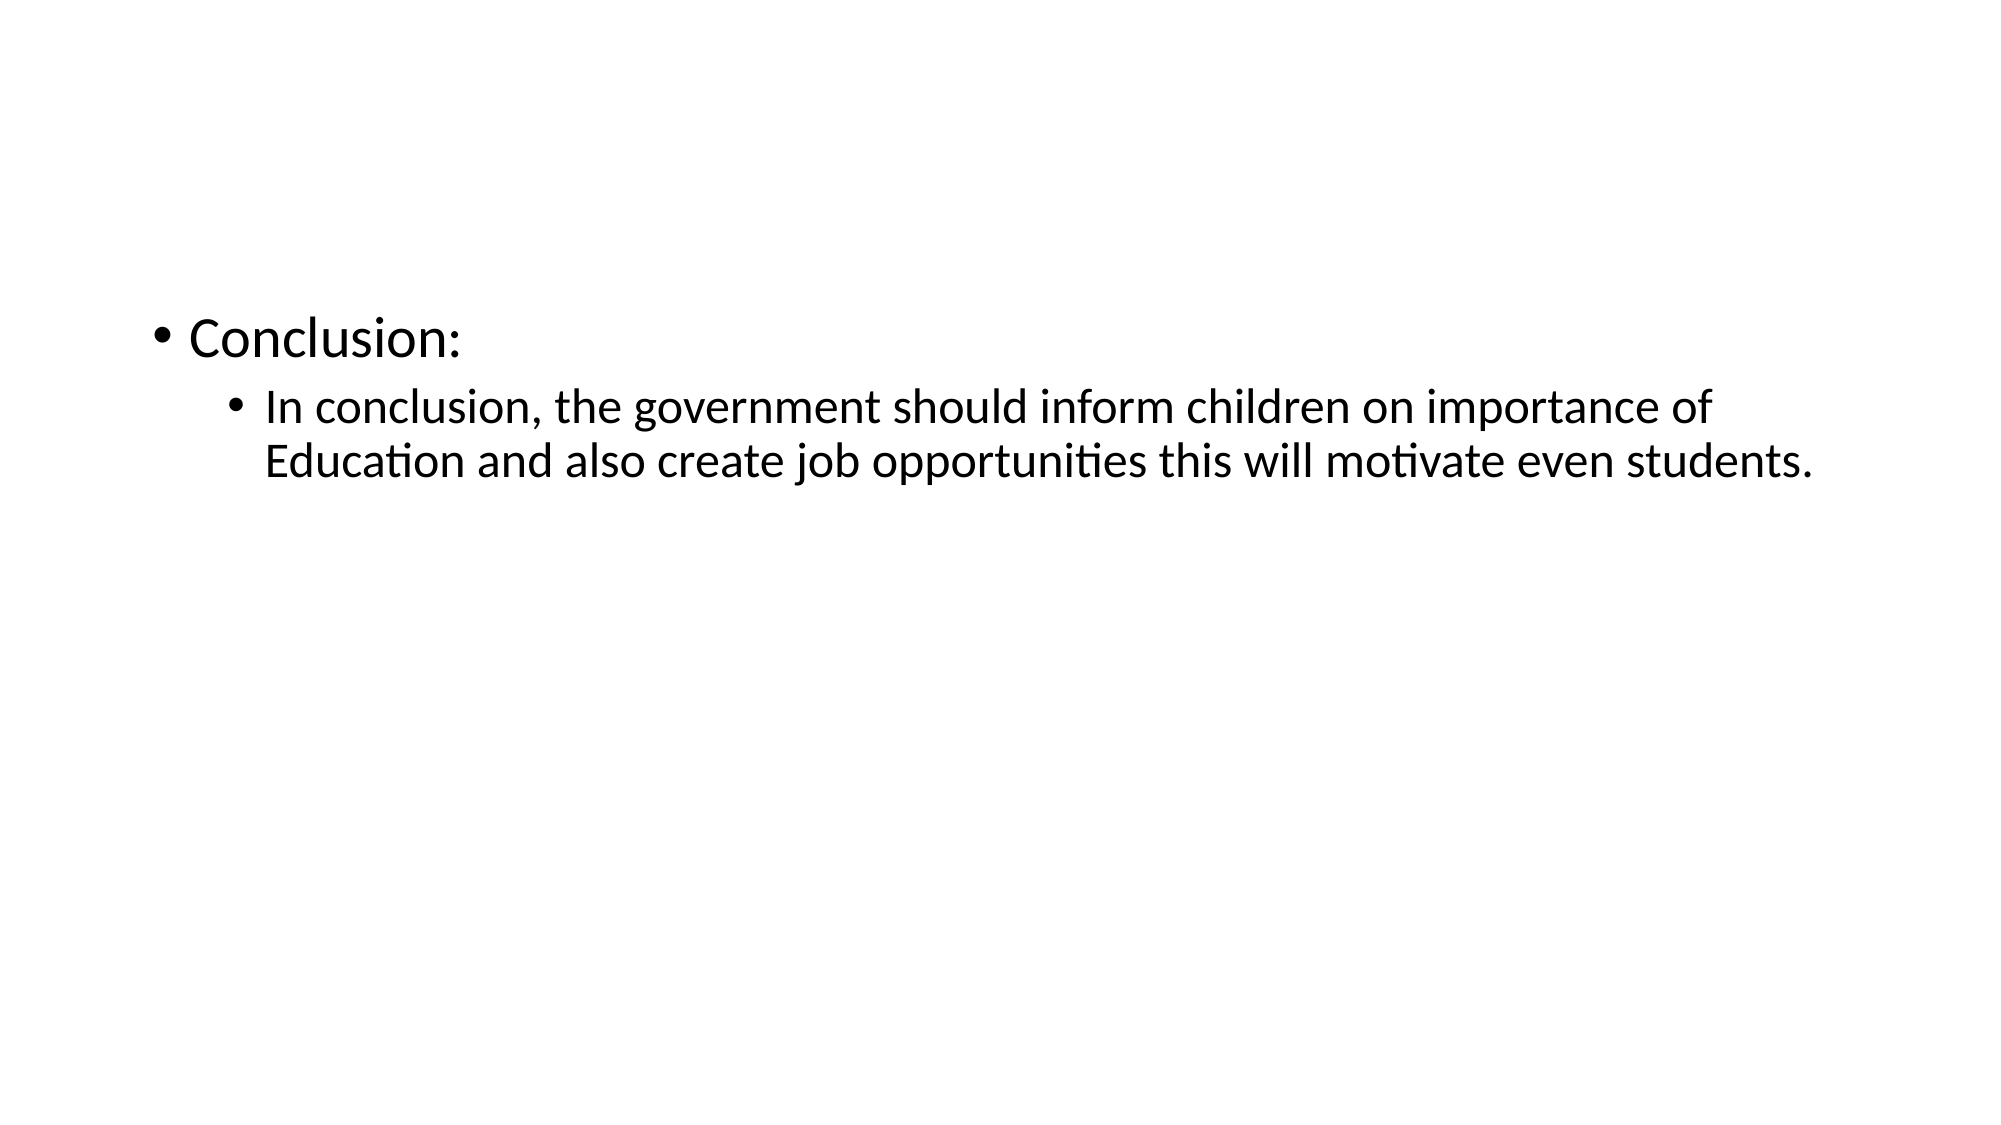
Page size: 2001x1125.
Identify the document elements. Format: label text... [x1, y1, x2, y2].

list Conclusion: In conclusion, the government should inform children on importance of Education and also create job opportunities this will motivate even students. [137, 299, 1863, 1014]
